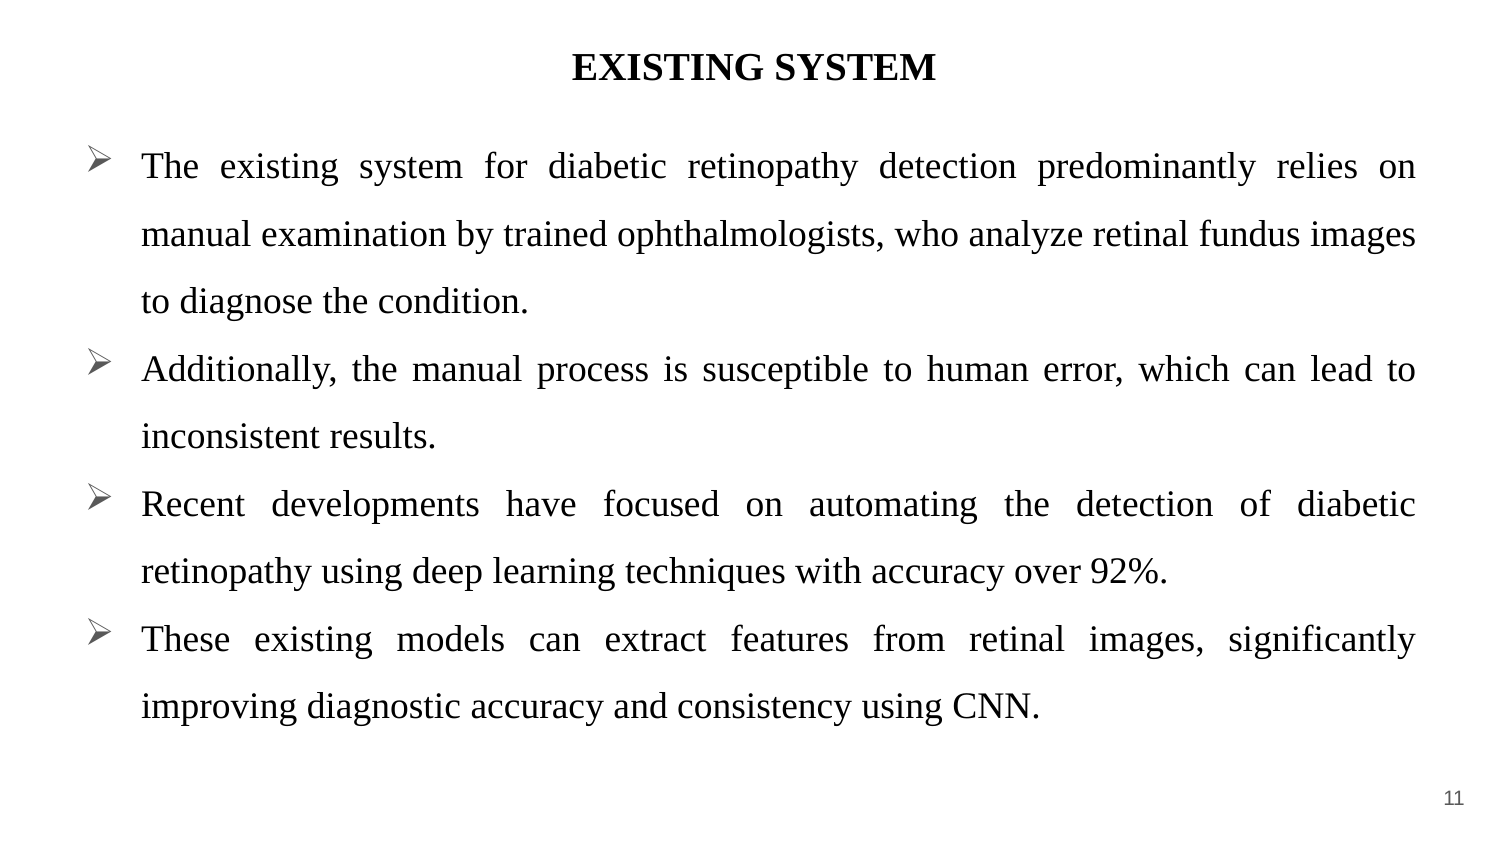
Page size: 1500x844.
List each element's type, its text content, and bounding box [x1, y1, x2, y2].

slide_number 11 [1389, 764, 1480, 830]
title EXISTING SYSTEM [51, 25, 1449, 104]
subtitle The existing system for diabetic retinopathy detection predominantly relies on manual examination by trained ophthalmologists, who analyze retinal fundus images to diagnose the condition. Additionally, the manual process is susceptible to human error, which can lead to inconsistent results. Recent developments have focused on automating the detection of diabetic retinopathy using deep learning techniques with accuracy over 92%. These existing models can extract features from retinal images, significantly improving diagnostic accuracy and consistency using CNN. [51, 103, 1434, 804]
